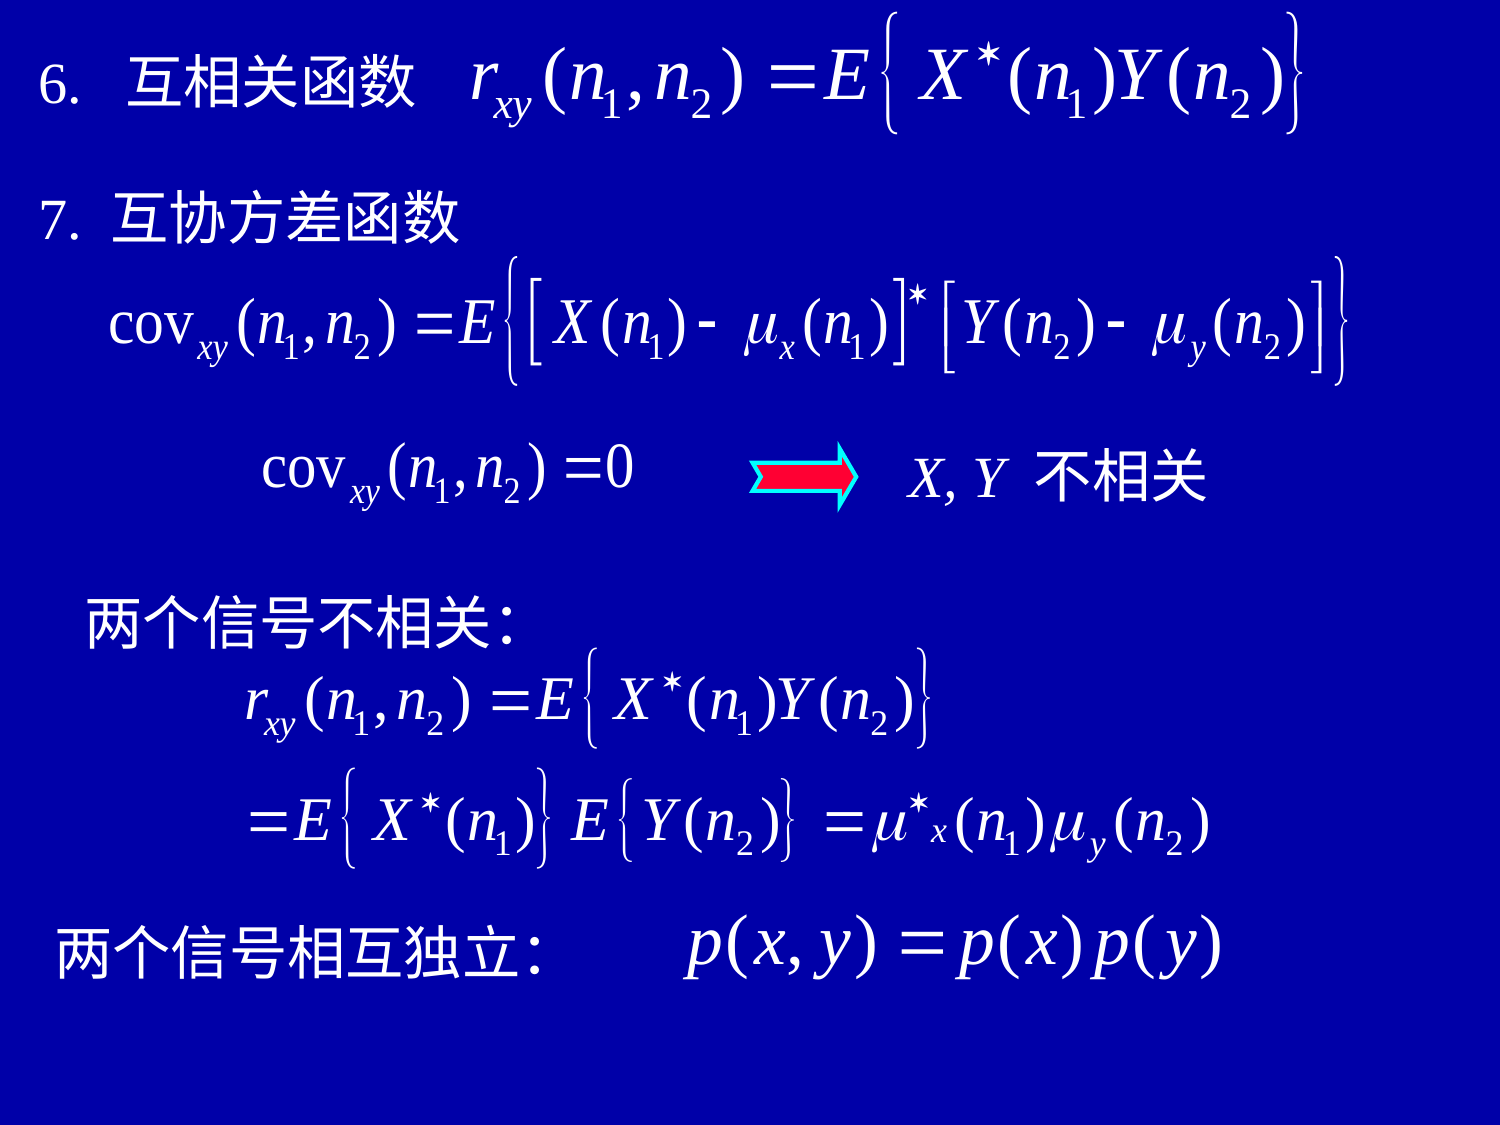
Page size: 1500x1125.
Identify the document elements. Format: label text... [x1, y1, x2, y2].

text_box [69, 577, 1222, 884]
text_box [99, 255, 1372, 399]
text_box [752, 448, 857, 505]
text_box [38, 898, 1234, 995]
text_box 7. 互协方差函数 [23, 173, 612, 259]
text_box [23, 10, 1330, 150]
text_box X, Y 不相关 [893, 430, 1269, 517]
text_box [253, 422, 646, 526]
